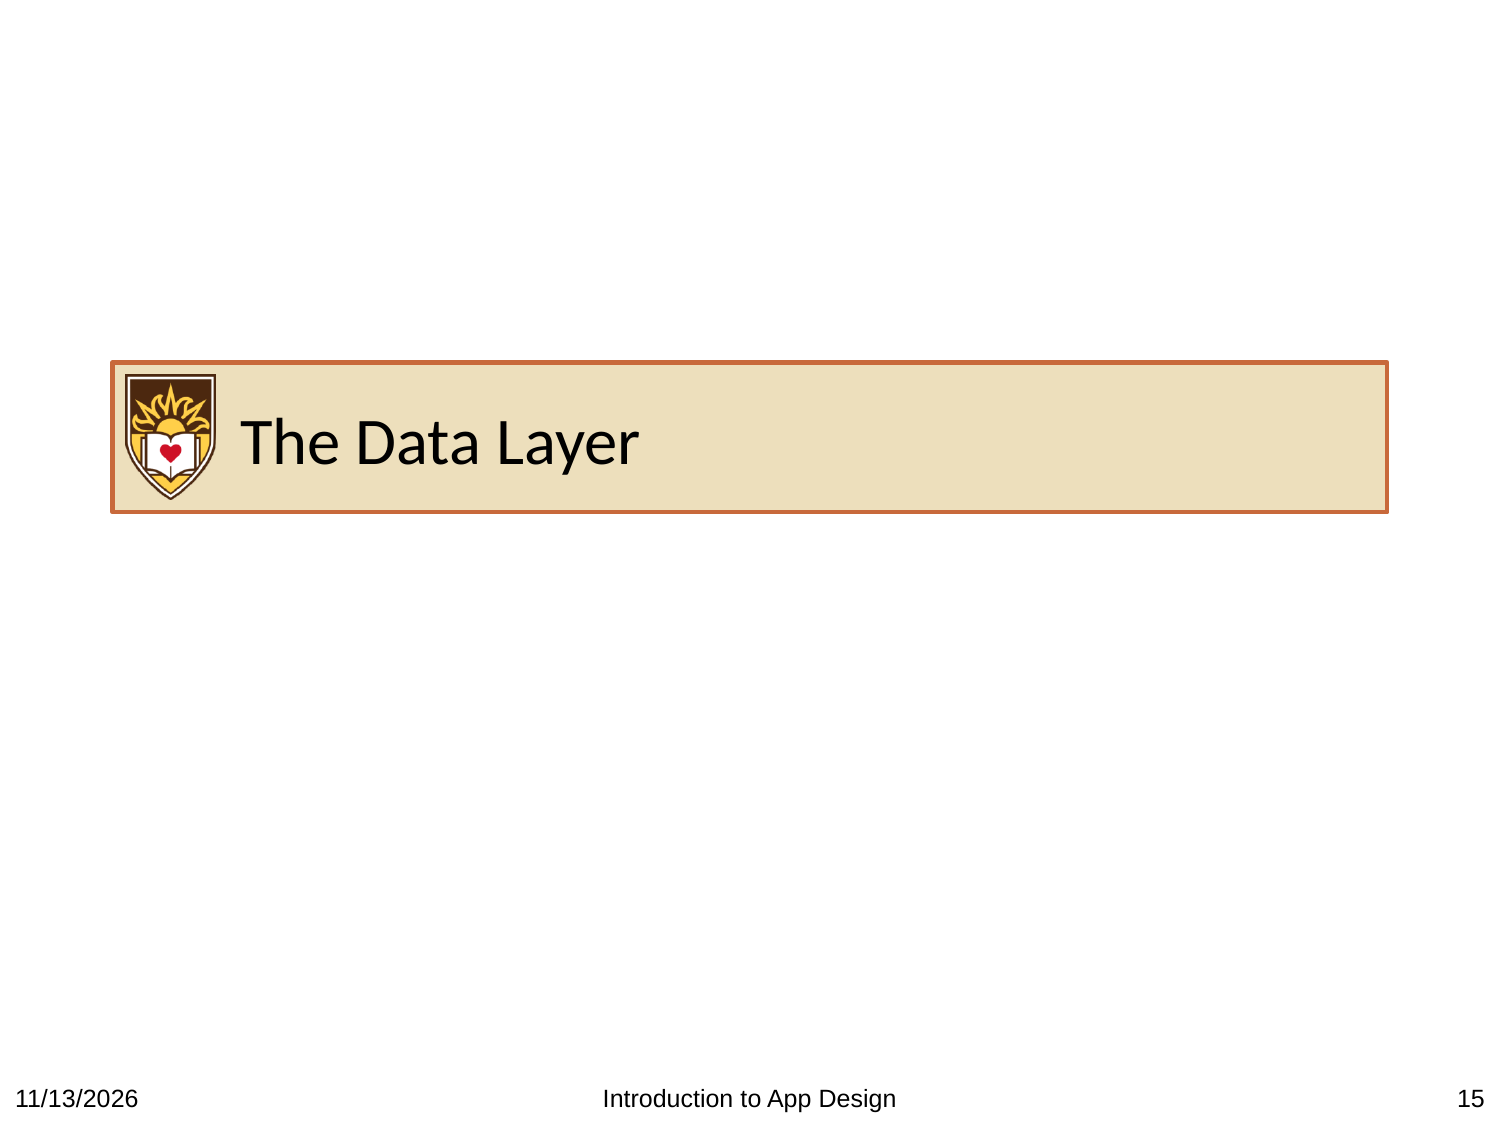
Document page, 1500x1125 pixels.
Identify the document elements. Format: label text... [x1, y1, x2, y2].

title The Data Layer [225, 362, 1388, 513]
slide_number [0, 1074, 175, 1125]
picture [125, 374, 216, 500]
slide_number 15 [1325, 1074, 1500, 1125]
footer Introduction to App Design [175, 1074, 1325, 1125]
